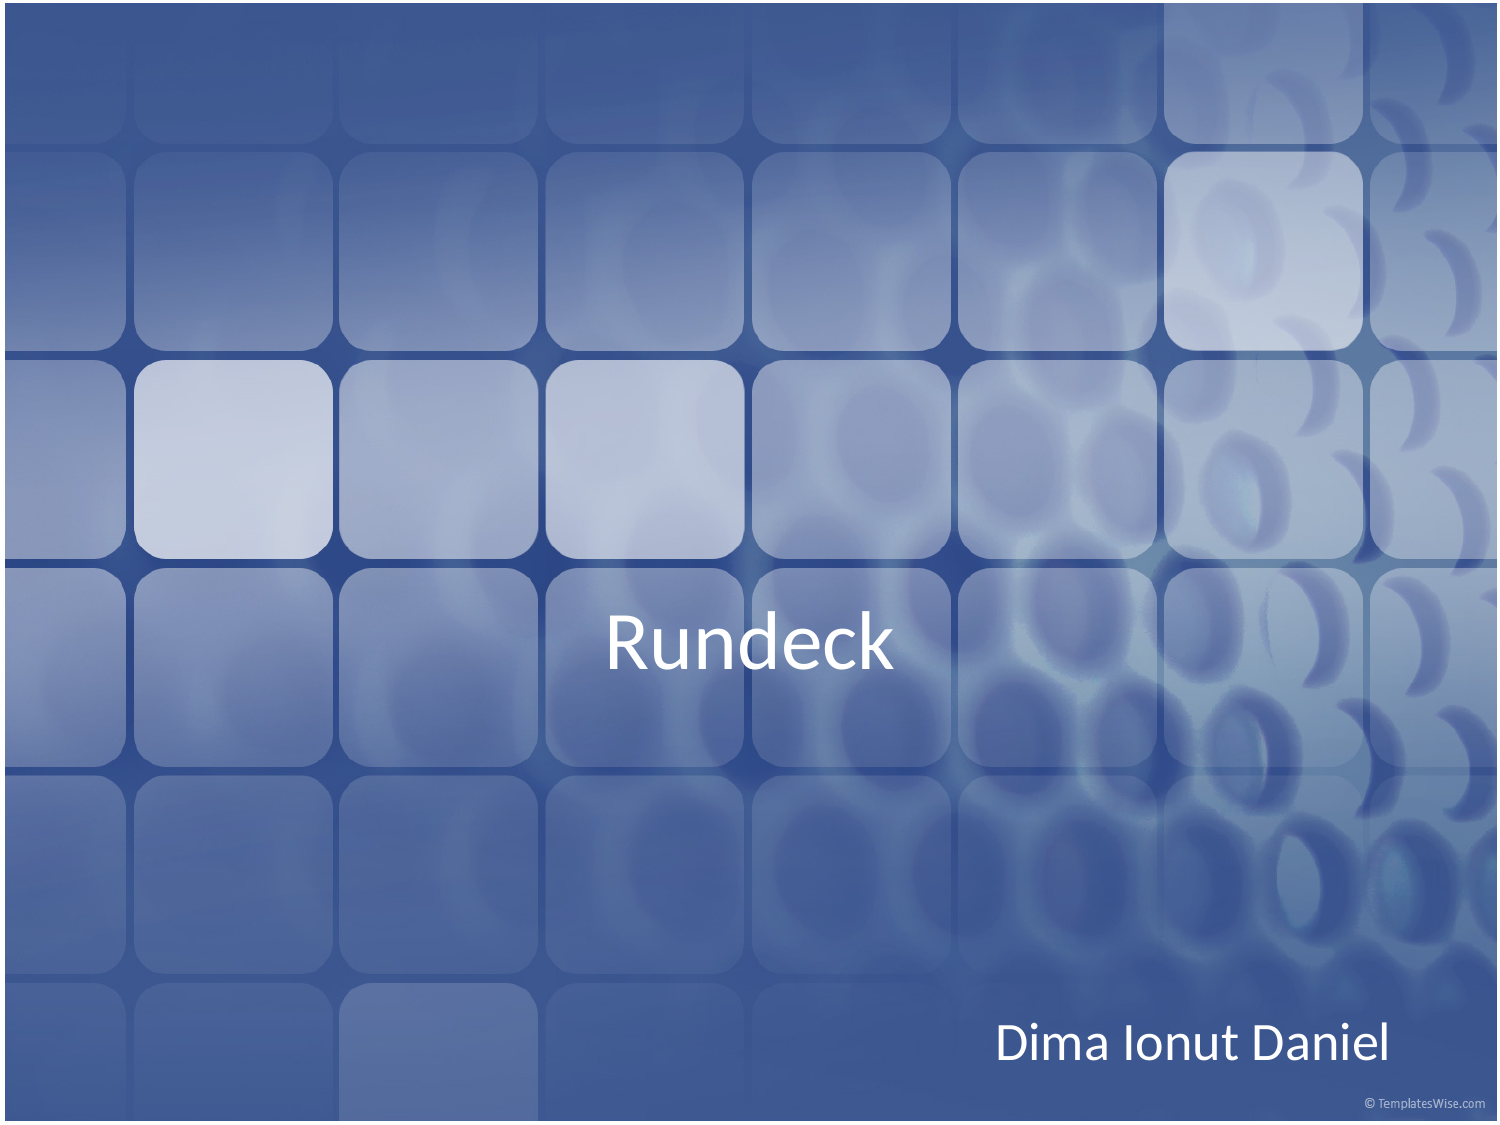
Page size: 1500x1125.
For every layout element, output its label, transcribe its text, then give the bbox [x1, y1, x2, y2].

title Rundeck [112, 553, 1388, 720]
subtitle Dima Ionut Daniel [937, 998, 1451, 1101]
picture [0, 0, 1500, 1125]
